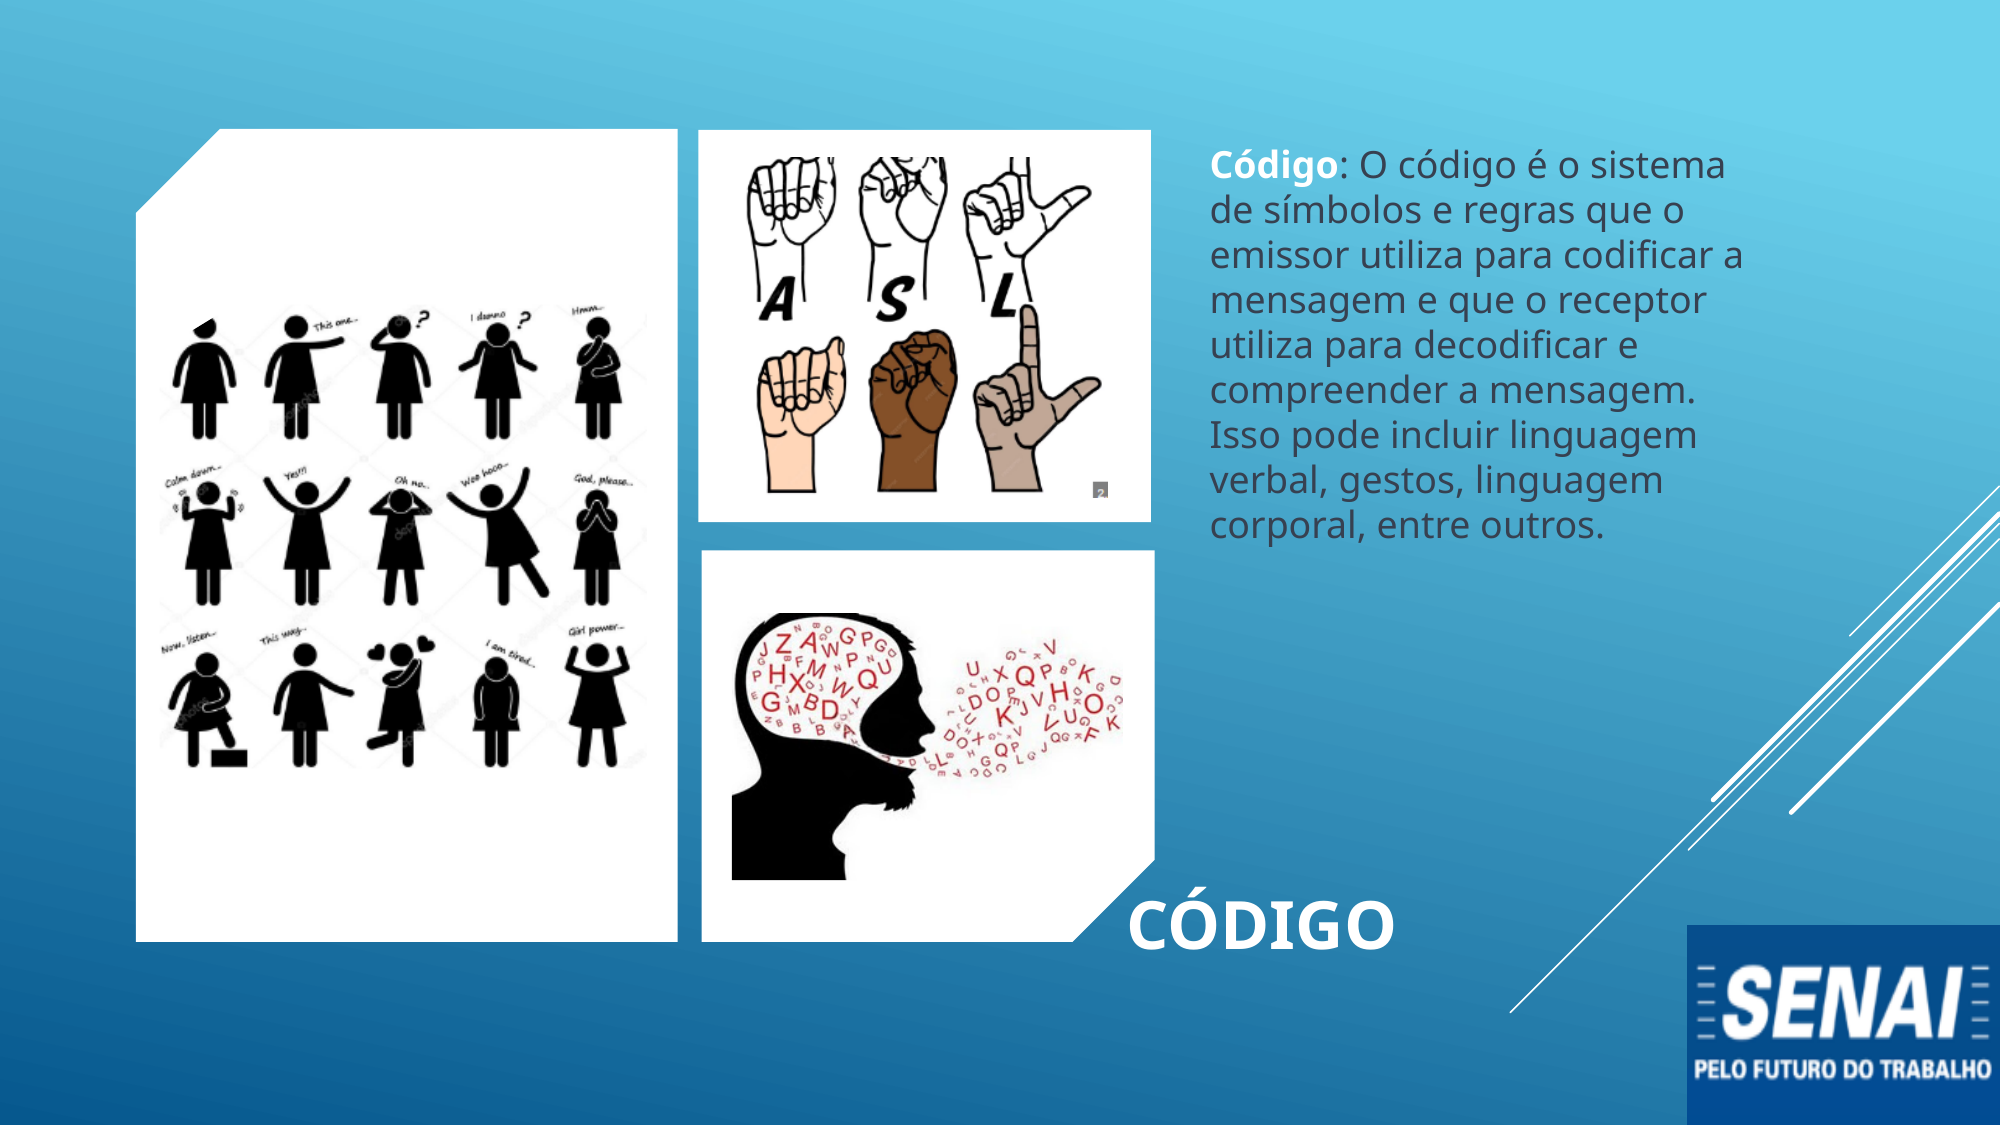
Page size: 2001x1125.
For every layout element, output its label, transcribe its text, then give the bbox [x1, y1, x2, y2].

picture [731, 612, 1124, 881]
picture [159, 304, 648, 769]
text_box [134, 127, 679, 944]
text_box [0, 0, 2000, 1125]
text_box [700, 549, 1157, 944]
picture [742, 157, 1108, 498]
text_box Código: O código é o sistema de símbolos e regras que o emissor utiliza para codificar a mensagem e que o receptor utiliza para decodificar e compreender a mensagem. Isso pode incluir linguagem verbal, gestos, linguagem corporal, entre outros. [1194, 133, 1772, 554]
text_box [697, 129, 1152, 524]
title Código [1111, 782, 1510, 971]
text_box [1510, 485, 2000, 1013]
picture [1687, 925, 2000, 1125]
